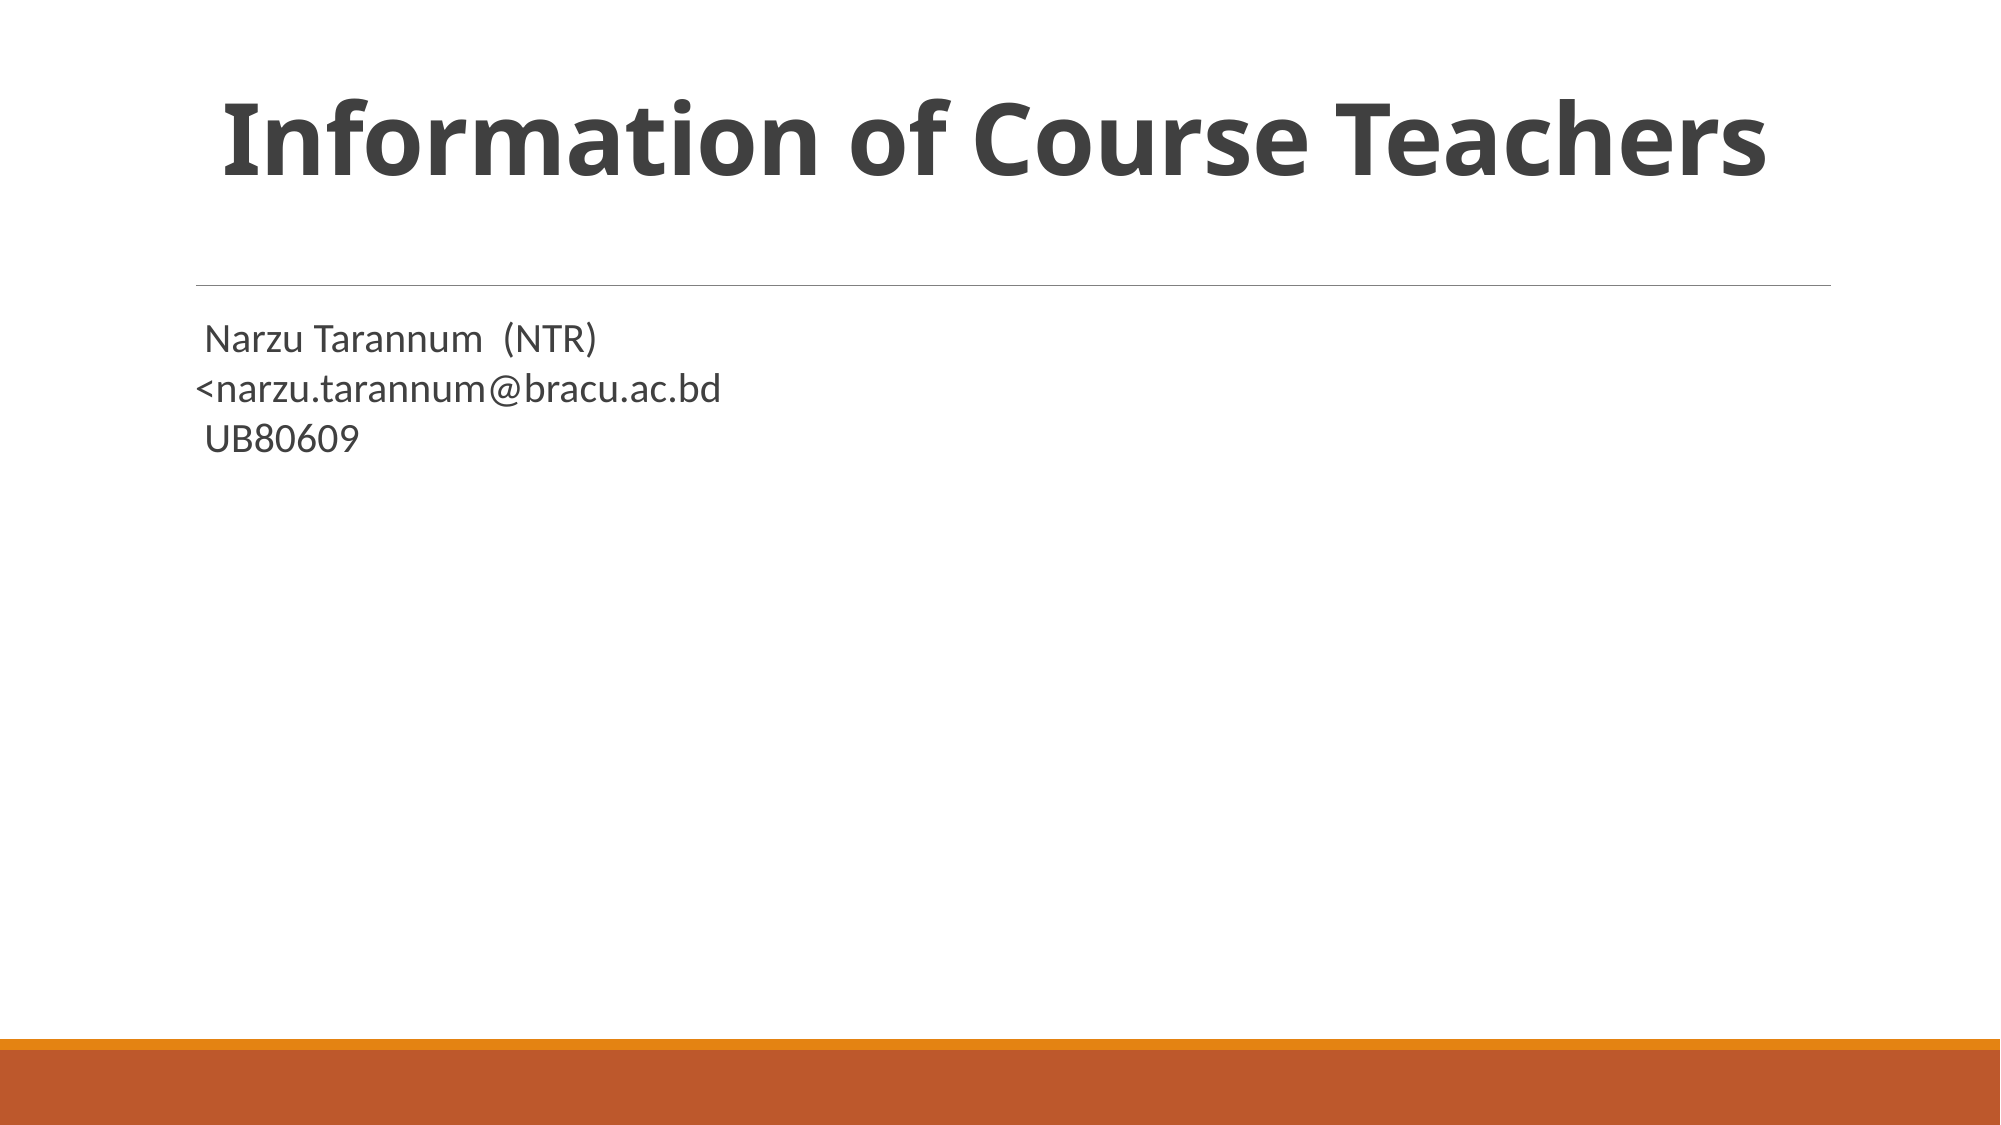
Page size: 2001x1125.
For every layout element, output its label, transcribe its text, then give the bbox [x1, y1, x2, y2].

list Narzu Tarannum (NTR) <narzu.tarannum@bracu.ac.bd UB80609 [180, 302, 1830, 963]
title Information of Course Teachers [180, 47, 1813, 204]
